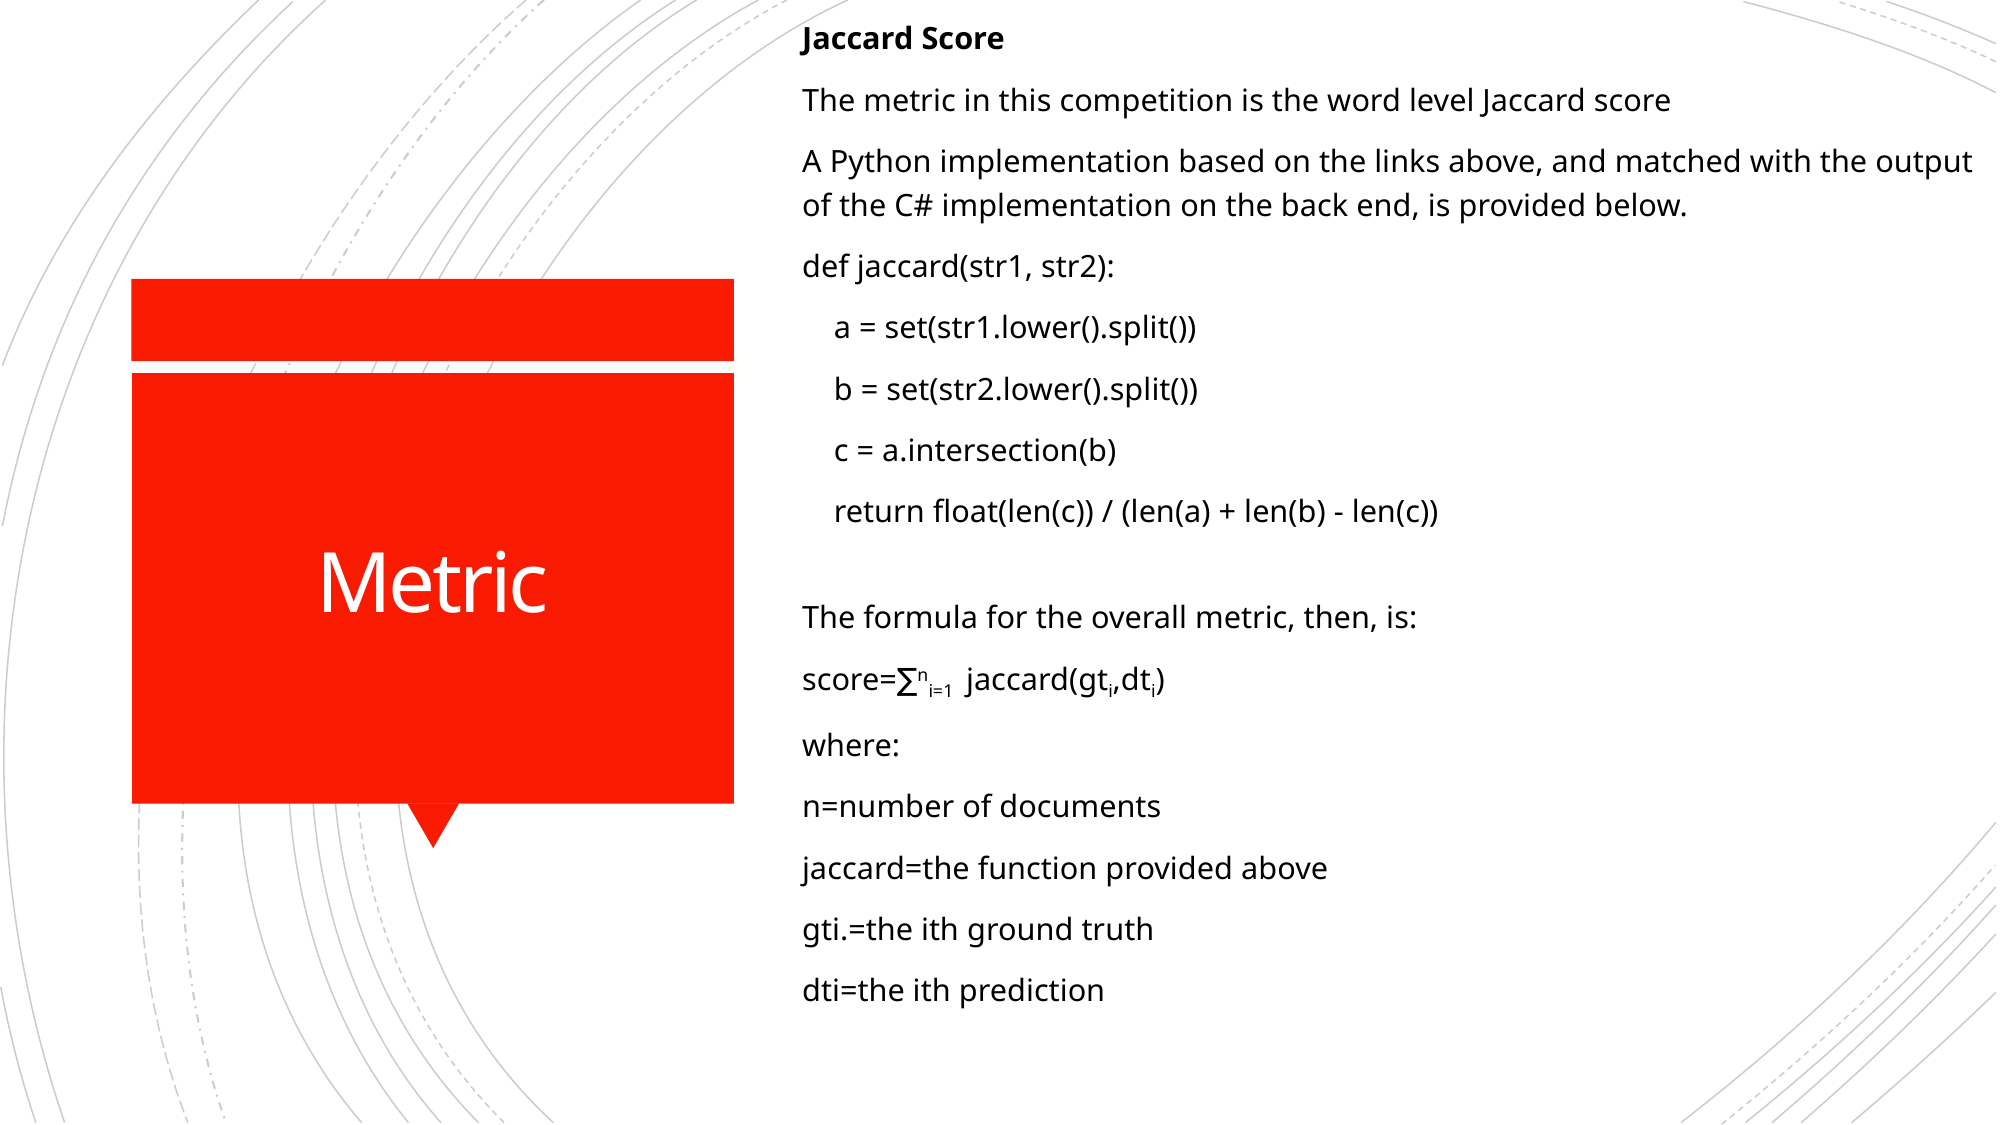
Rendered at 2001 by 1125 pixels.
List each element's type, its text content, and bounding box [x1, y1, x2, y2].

list Jaccard Score The metric in this competition is the word level Jaccard score A Python implementation based on the links above, and matched with the output of the C# implementation on the back end, is provided below. def jaccard(str1, str2): a = set(str1.lower().split()) b = set(str2.lower().split()) c = a.intersection(b) return float(len(c)) / (len(a) + len(b) - len(c)) The formula for the overall metric, then, is: score=∑ni=1 jaccard(gti,dti) where: n=number of documents jaccard=the function provided above gti.=the ith ground truth dti=the ith prediction [787, 0, 2000, 1125]
title Metric [145, 385, 720, 789]
